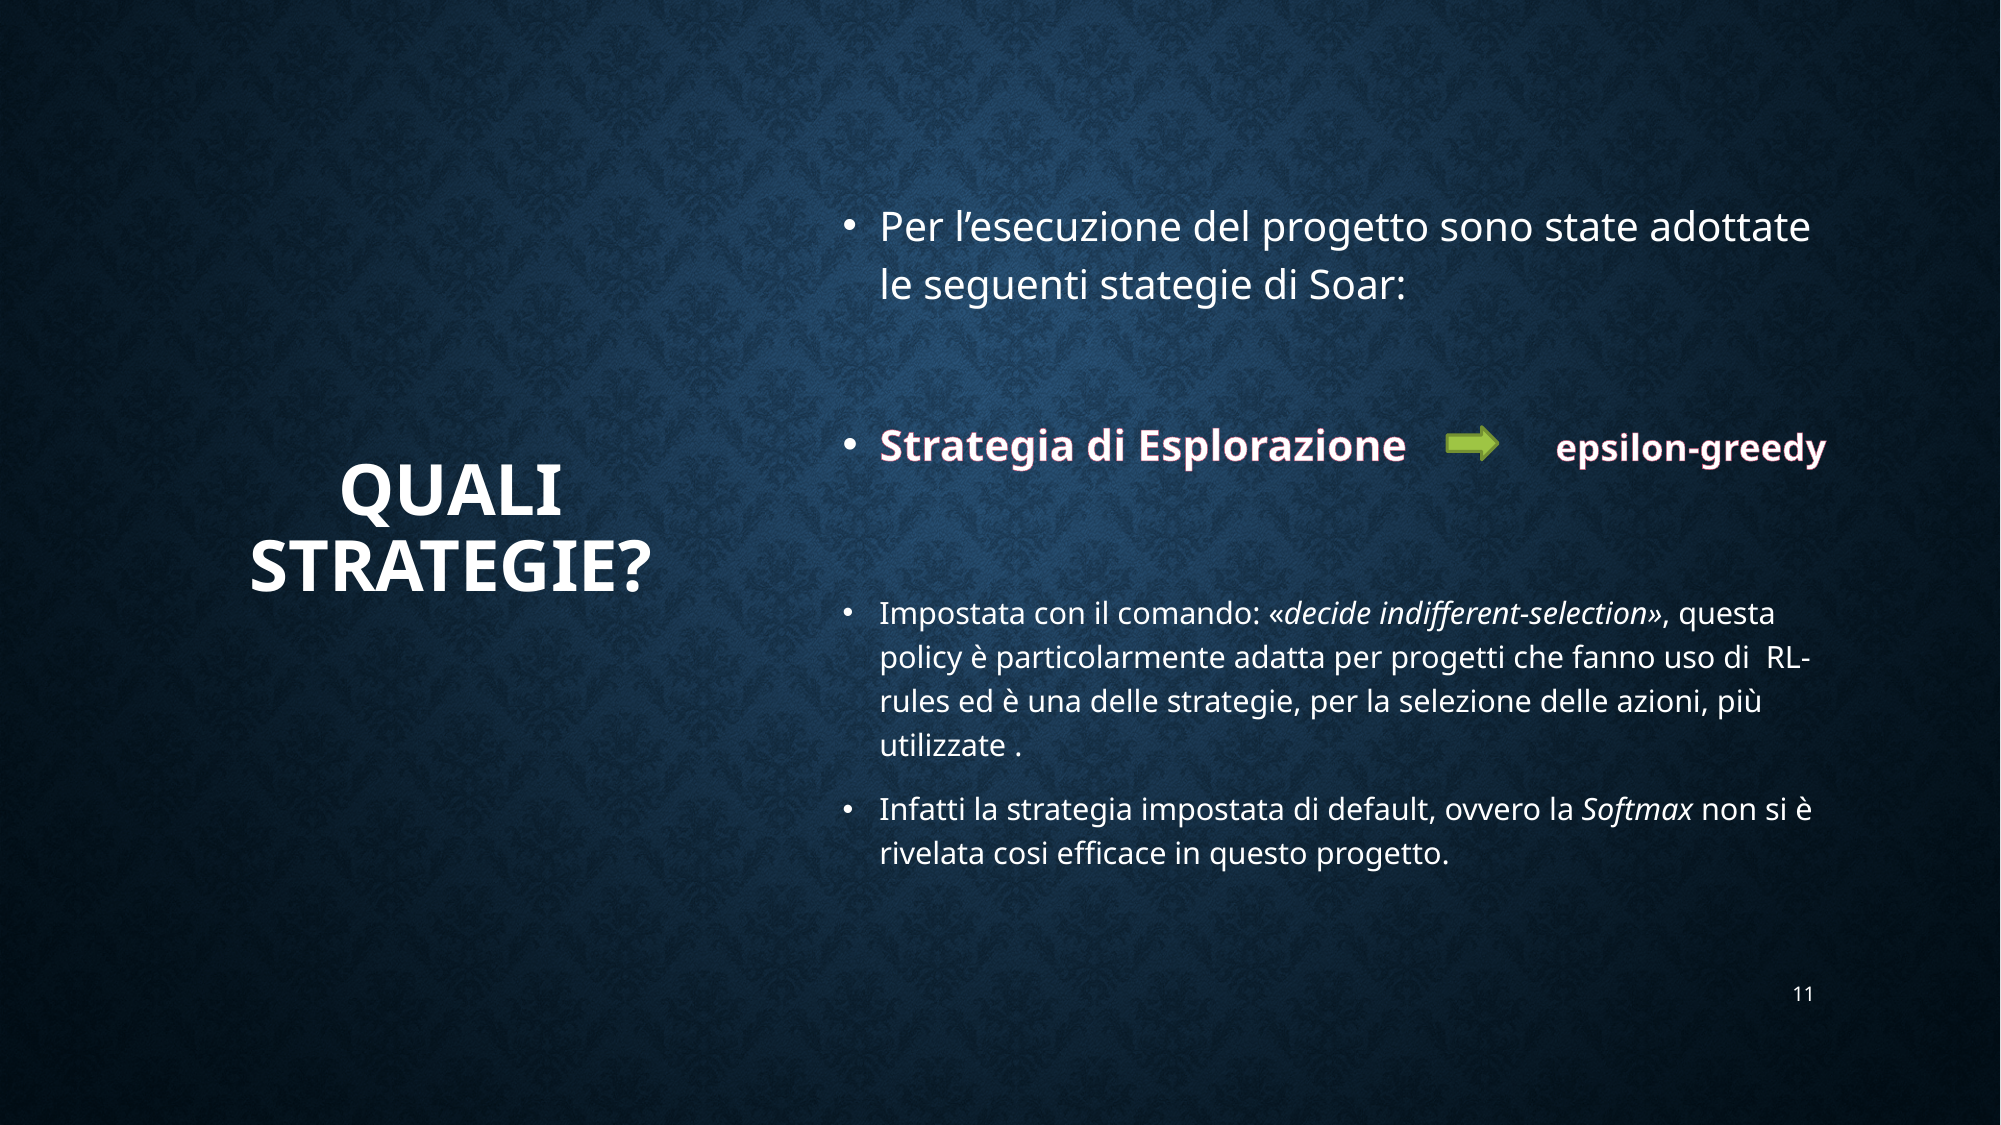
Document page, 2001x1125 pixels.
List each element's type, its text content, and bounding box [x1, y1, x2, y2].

title Quali strategie? [149, 152, 752, 910]
slide_number 11 [1724, 965, 1849, 1025]
text_box [1445, 425, 1500, 462]
list Per l’esecuzione del progetto sono state adottate le seguenti stategie di Soar: Strategia di Esplorazione epsilon-greedy Impostata con il comando: «decide indifferent-selection», questa policy è particolarmente adatta per progetti che fanno uso di RL-rules ed è una delle strategie, per la selezione delle azioni, più utilizzate . Infatti la strategia impostata di default, ovvero la Softmax non si è rivelata cosi efficace in questo progetto. [827, 161, 1849, 900]
